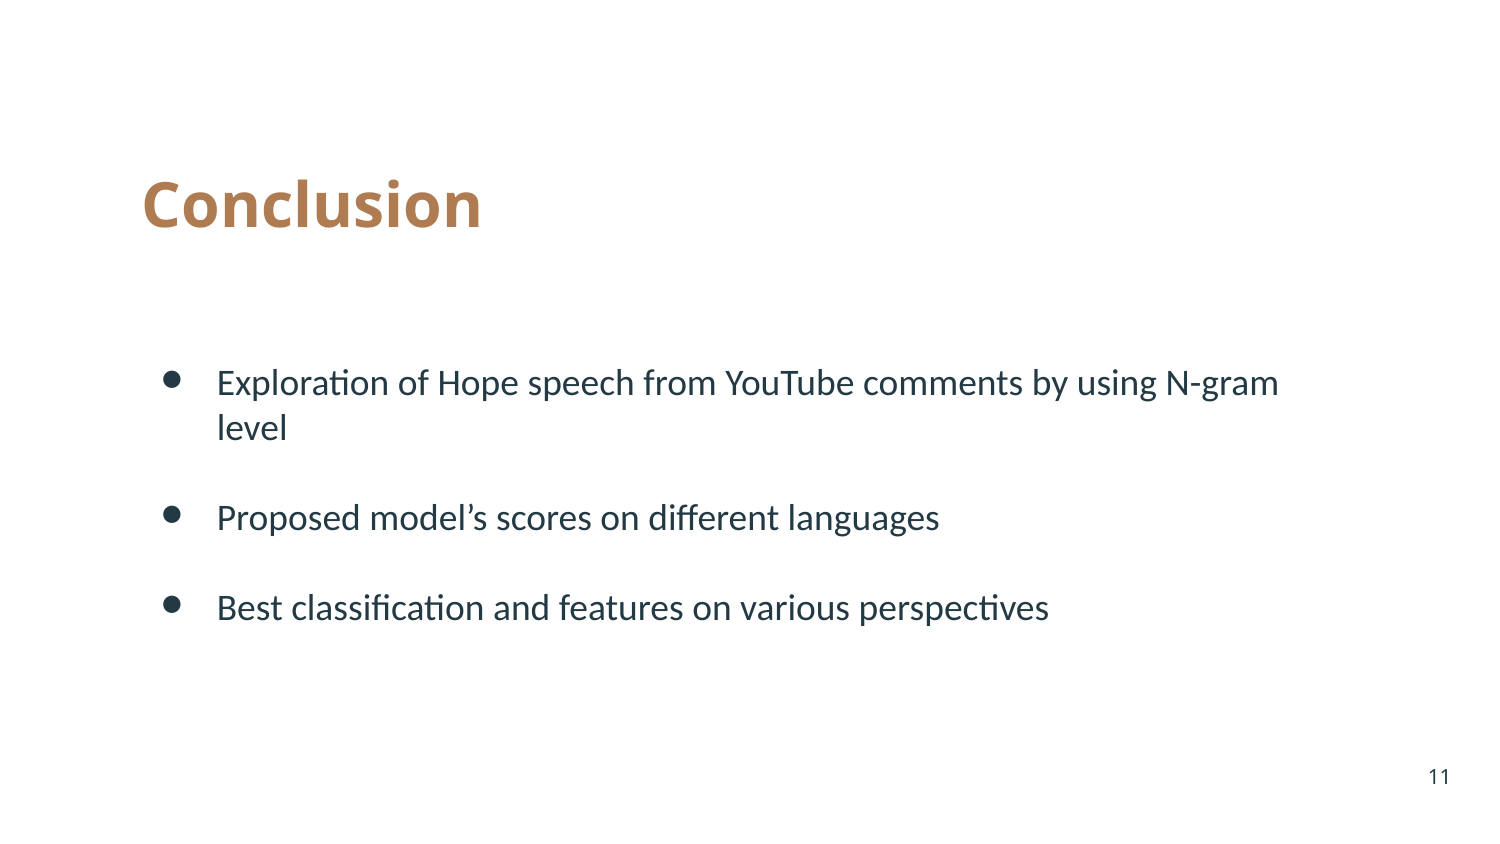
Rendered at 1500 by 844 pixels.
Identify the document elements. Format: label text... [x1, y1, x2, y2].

title Conclusion [126, 123, 862, 281]
slide_number ‹#› [1376, 745, 1467, 810]
list Exploration of Hope speech from YouTube comments by using N-gram level Proposed model’s scores on different languages Best classification and features on various perspectives [126, 343, 1374, 703]
